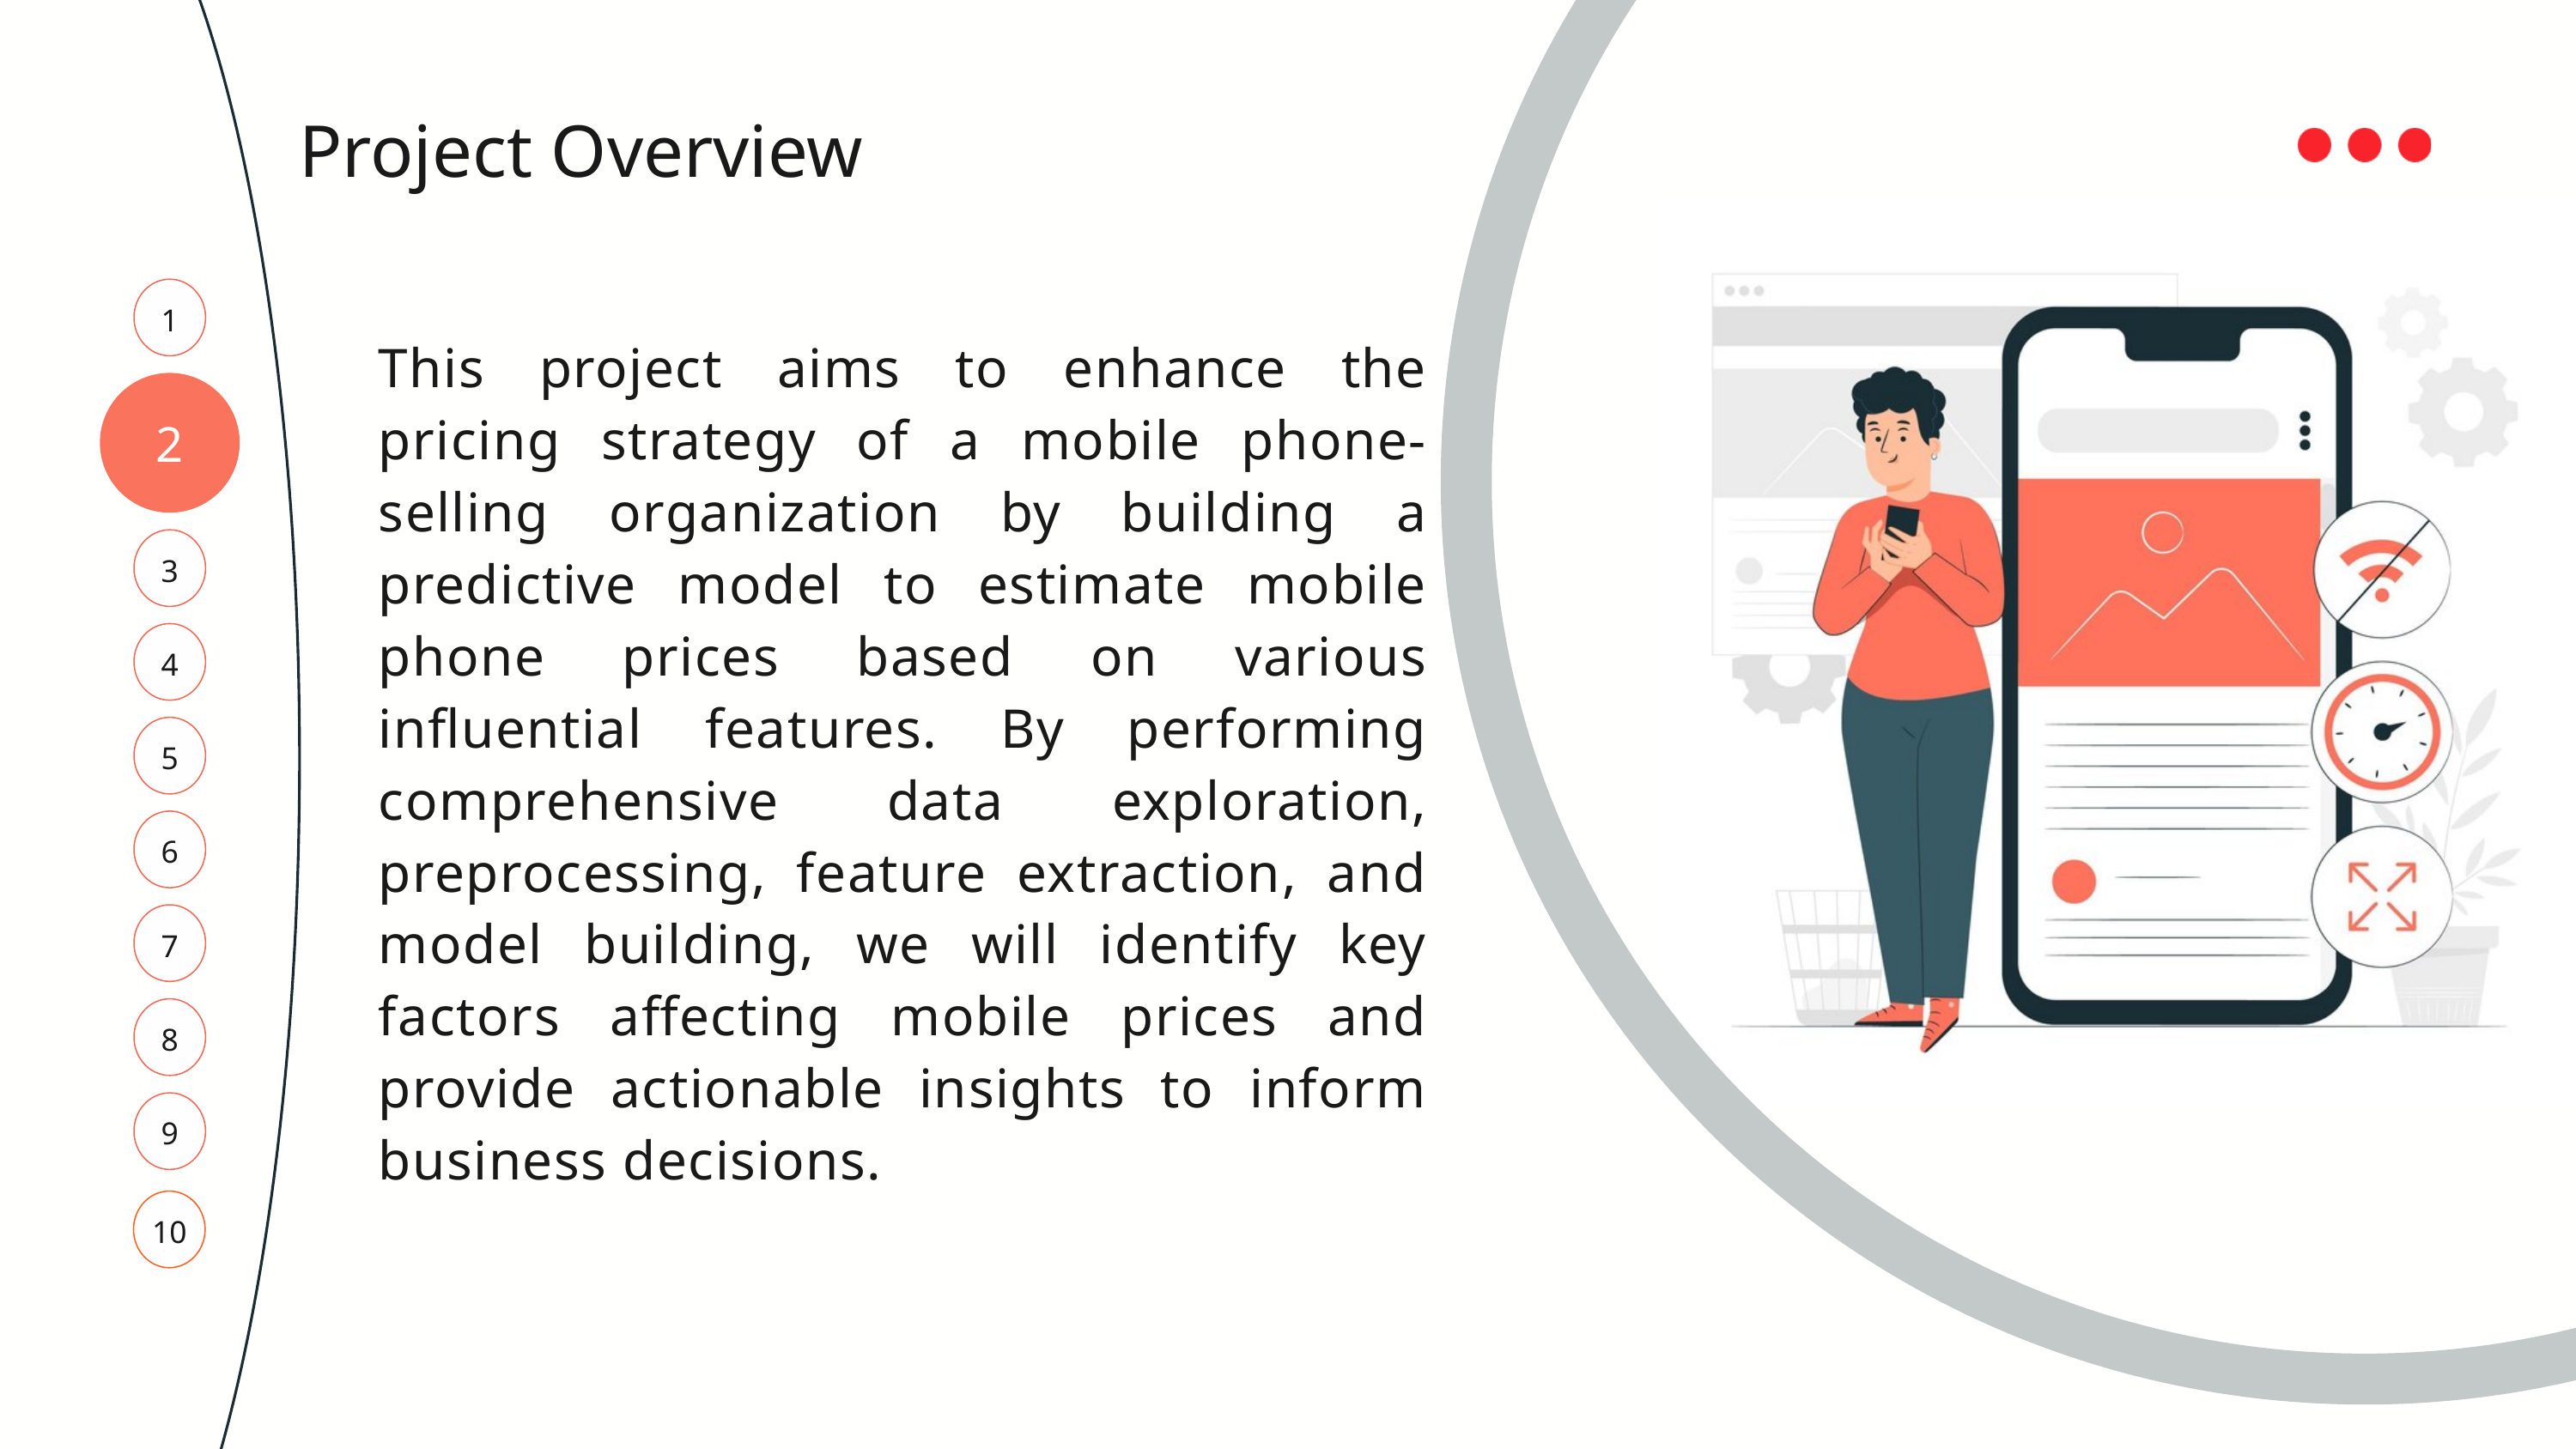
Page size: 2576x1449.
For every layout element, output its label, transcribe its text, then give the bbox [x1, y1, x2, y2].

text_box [133, 529, 206, 607]
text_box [133, 810, 206, 888]
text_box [133, 904, 206, 982]
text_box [133, 717, 206, 795]
text_box This project aims to enhance the pricing strategy of a mobile phone-selling organization by building a predictive model to estimate mobile phone prices based on various influential features. By performing comprehensive data exploration, preprocessing, feature extraction, and model building, we will identify key factors affecting mobile prices and provide actionable insights to inform business decisions. [378, 326, 1430, 1191]
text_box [133, 998, 206, 1076]
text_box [0, 0, 301, 1449]
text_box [133, 1191, 206, 1268]
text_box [100, 373, 240, 513]
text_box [1466, 0, 2576, 1379]
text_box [133, 278, 206, 356]
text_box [133, 1092, 206, 1170]
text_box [133, 623, 206, 700]
text_box Project Overview [307, 91, 1351, 192]
